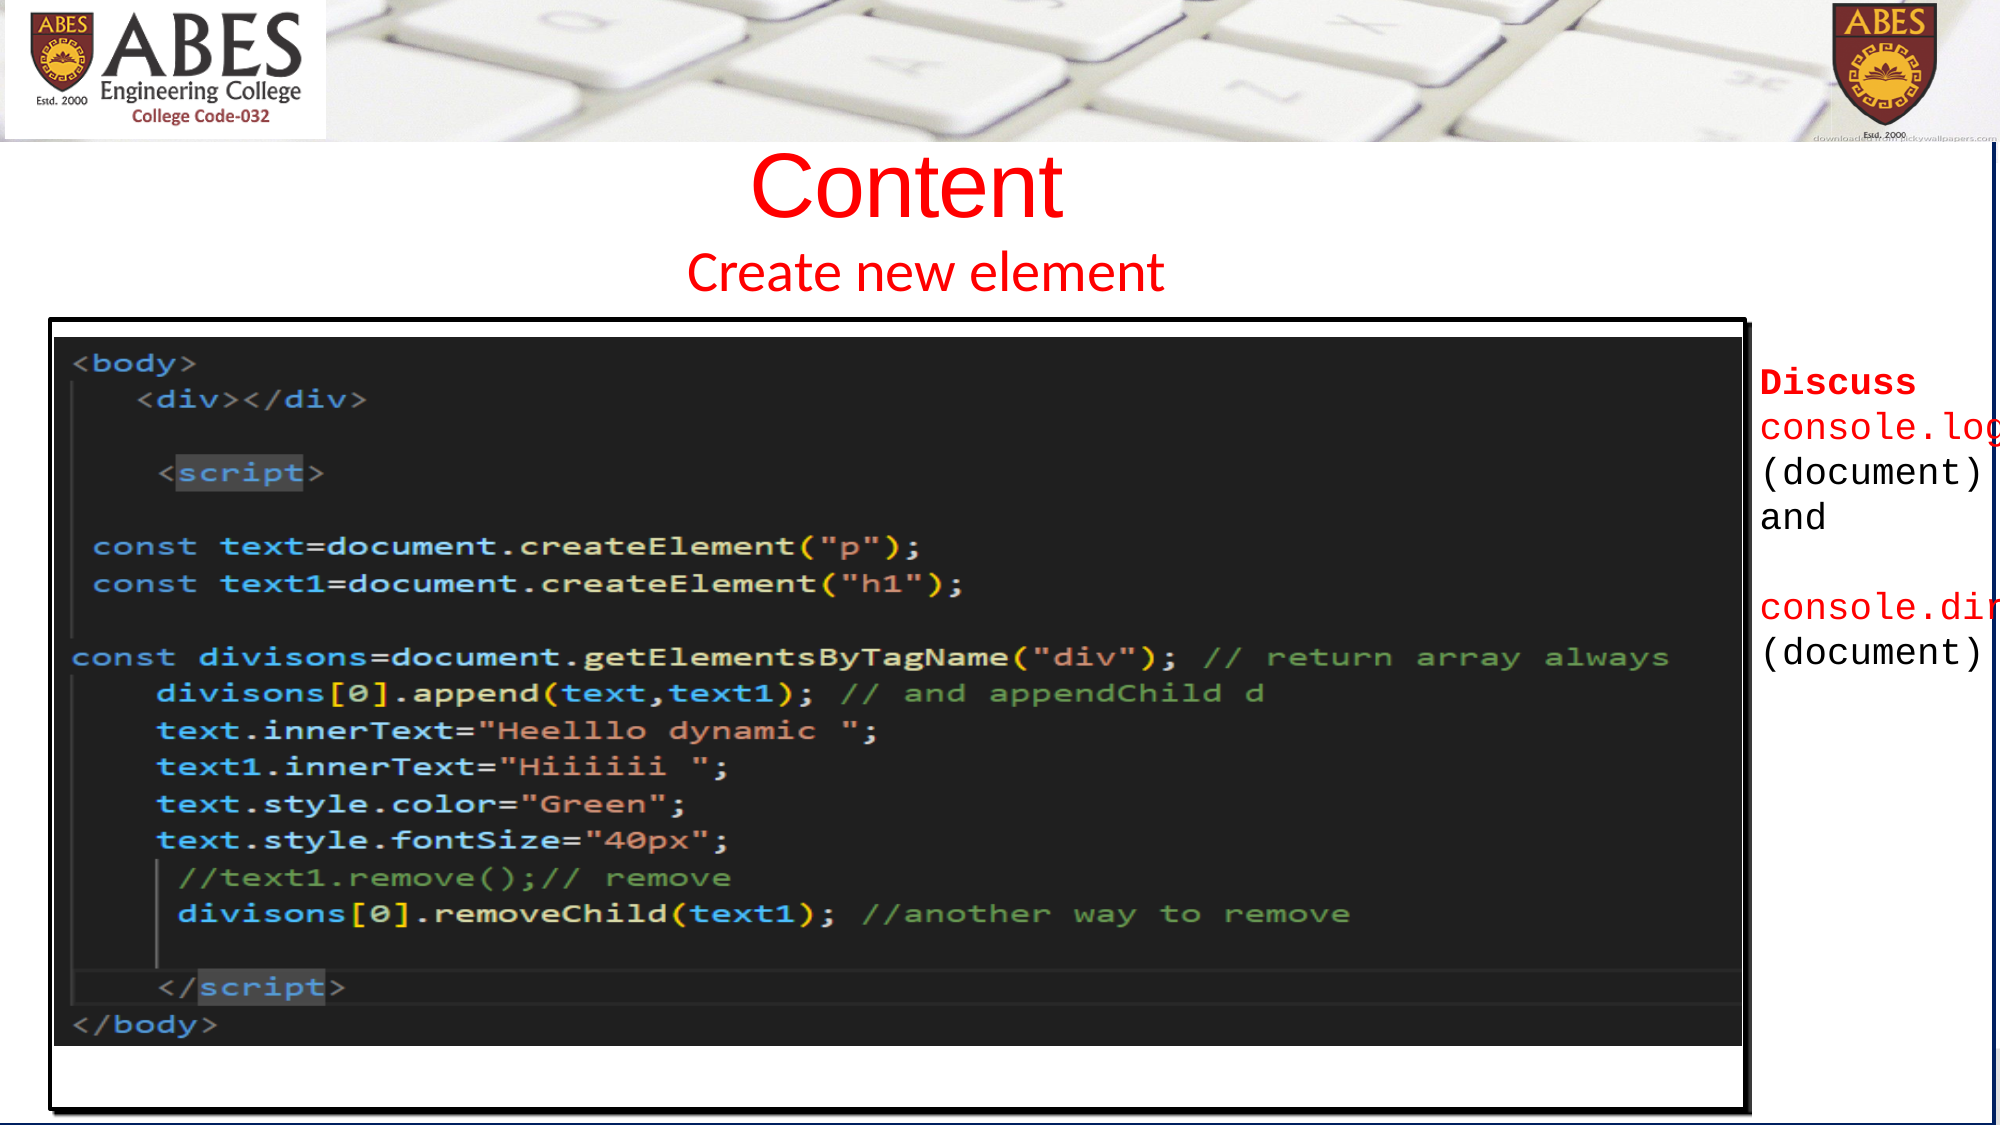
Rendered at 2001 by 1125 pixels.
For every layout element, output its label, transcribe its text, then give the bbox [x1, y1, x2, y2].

text_box Content [212, 153, 1602, 216]
picture [53, 337, 1742, 1046]
text_box Create new element [310, 223, 1530, 312]
text_box [0, 151, 1996, 1125]
picture [0, 0, 2000, 163]
text_box Discuss console.log(document) and console.dir(document) [1749, 349, 2000, 905]
title [48, 1052, 1747, 1111]
title [48, 317, 1747, 340]
